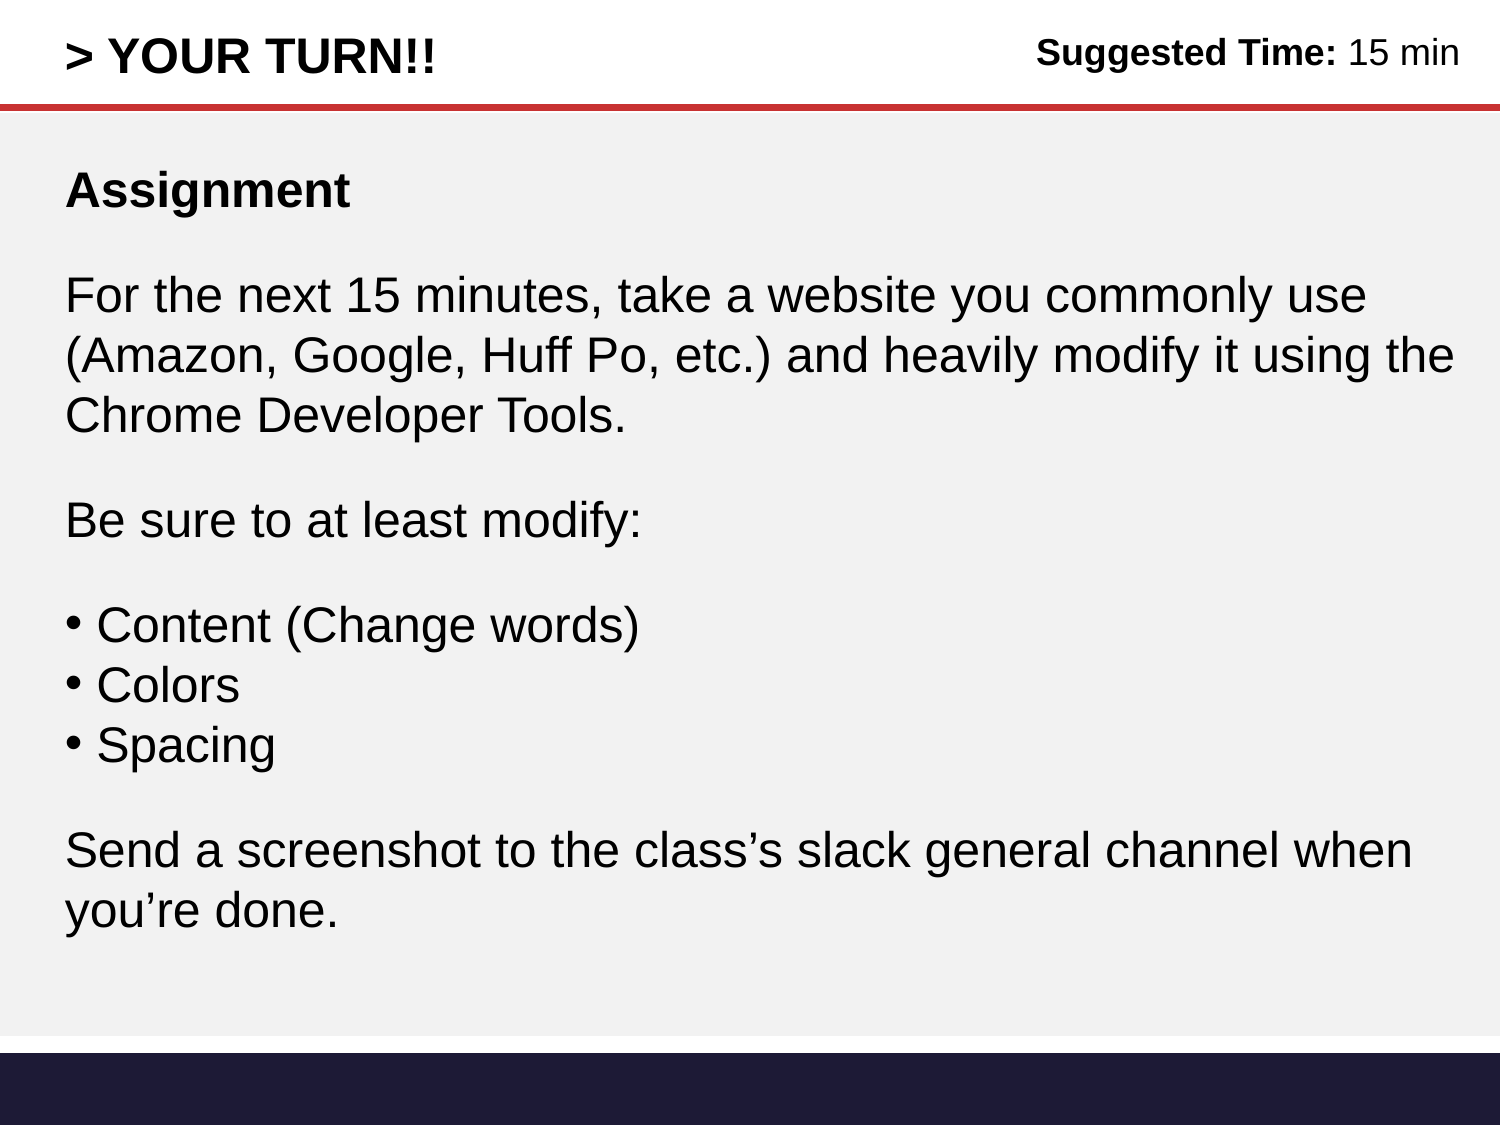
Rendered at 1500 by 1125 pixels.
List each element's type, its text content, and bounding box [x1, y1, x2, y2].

text_box > YOUR TURN!! [49, 16, 913, 91]
text_box [0, 112, 1500, 1037]
text_box Assignment For the next 15 minutes, take a website you commonly use (Amazon, Google, Huff Po, etc.) and heavily modify it using the Chrome Developer Tools. Be sure to at least modify: Content (Change words) Colors Spacing Send a screenshot to the class’s slack general channel when you’re done. [50, 149, 1475, 1065]
text_box Suggested Time: 15 min [487, 20, 1475, 81]
